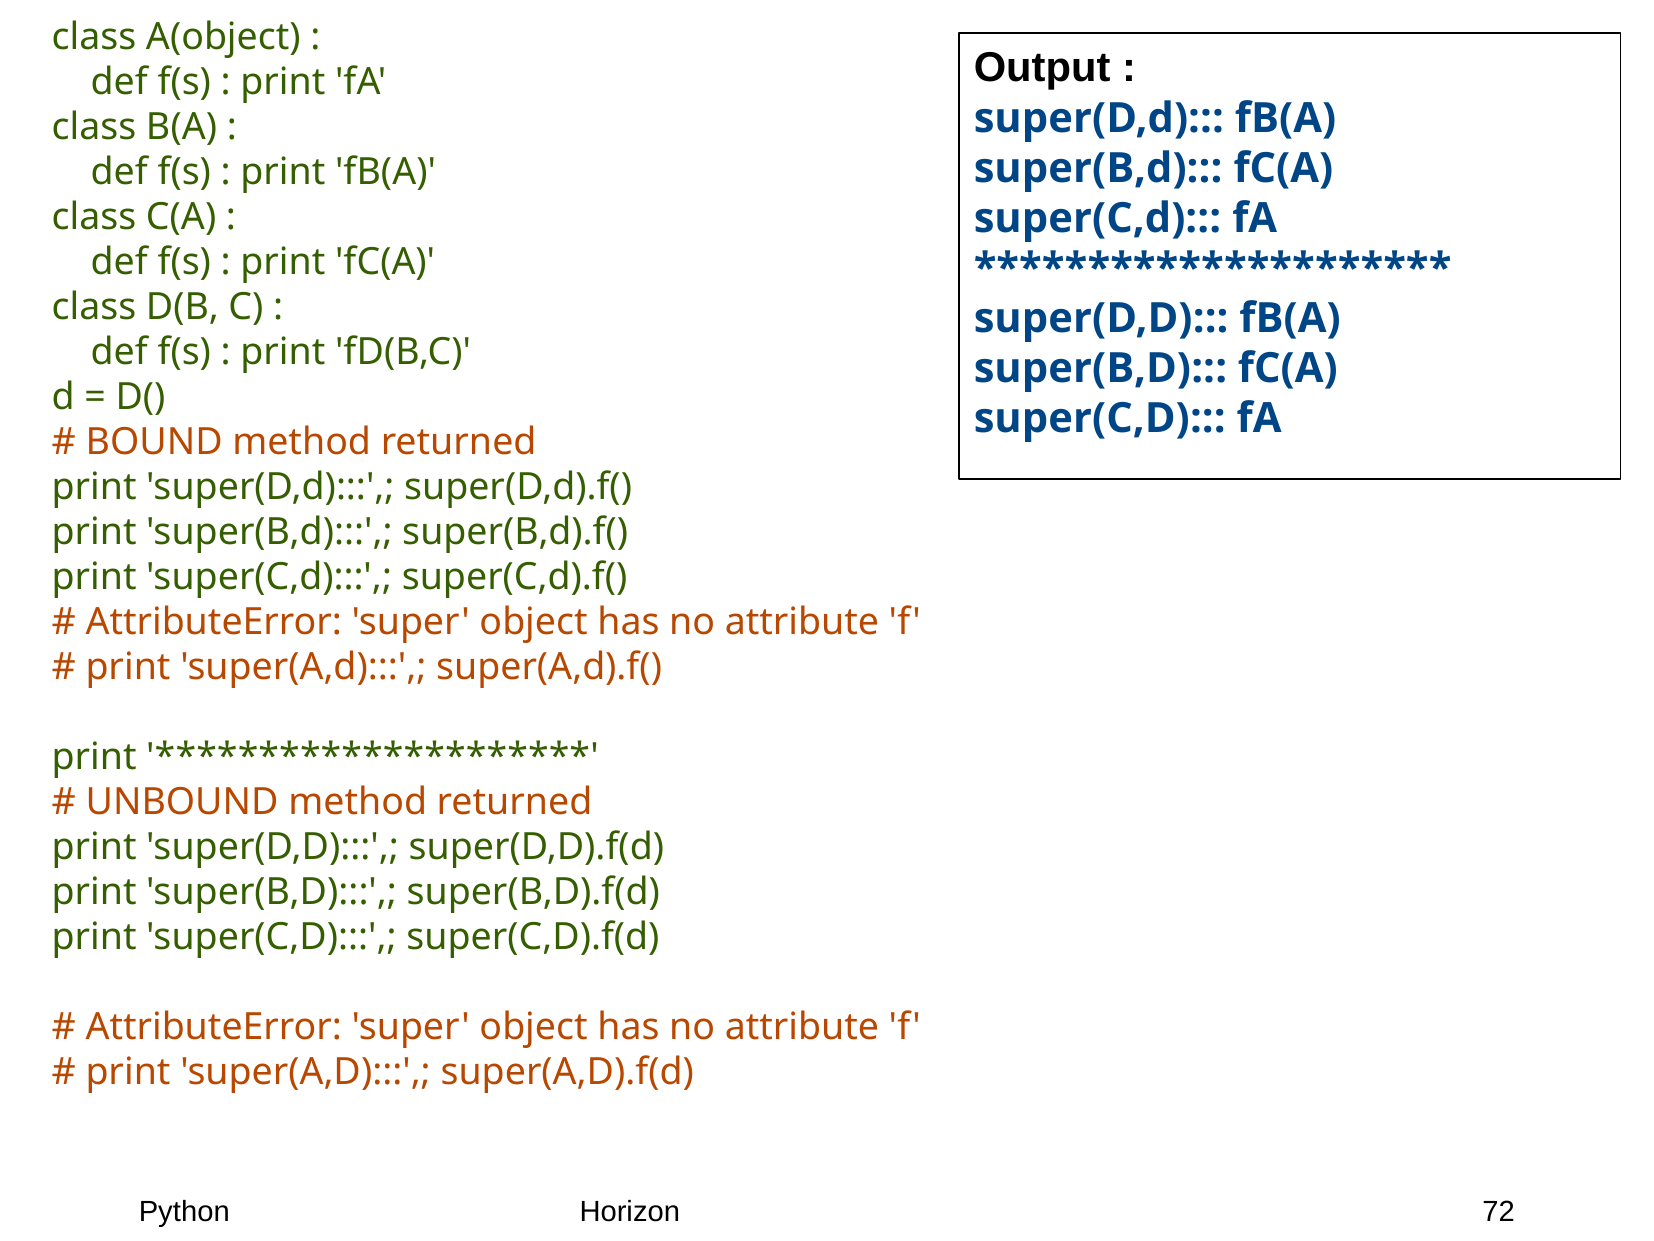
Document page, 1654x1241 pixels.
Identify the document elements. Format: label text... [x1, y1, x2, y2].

text_box Python [123, 1184, 469, 1241]
text_box Output : super(D,d)::: fB(A) super(B,d)::: fC(A) super(C,d)::: fA ********************* super(D,D)::: fB(A) super(B,D)::: fC(A) super(C,D)::: fA [959, 32, 1621, 480]
text_box Horizon [564, 1184, 1089, 1241]
text_box class A(object) : def f(s) : print 'fA' class B(A) : def f(s) : print 'fB(A)' class C(A) : def f(s) : print 'fC(A)' class D(B, C) : def f(s) : print 'fD(B,C)' d = D() # BOUND method returned print 'super(D,d):::',; super(D,d).f() print 'super(B,d):::',; super(B,d).f() print 'super(C,d):::',; super(C,d).f() # AttributeError: 'super' object has no attribute 'f' # print 'super(A,d):::',; super(A,d).f() print '*********************' # UNBOUND method returned print 'super(D,D):::',; super(D,D).f(d) print 'super(B,D):::',; super(B,D).f(d) print 'super(C,D):::',; super(C,D).f(d) # AttributeError: 'super' object has no attribute 'f' # print 'super(A,D):::',; super(A,D).f(d) [36, 3, 1556, 1100]
text_box 72 [1185, 1184, 1530, 1241]
